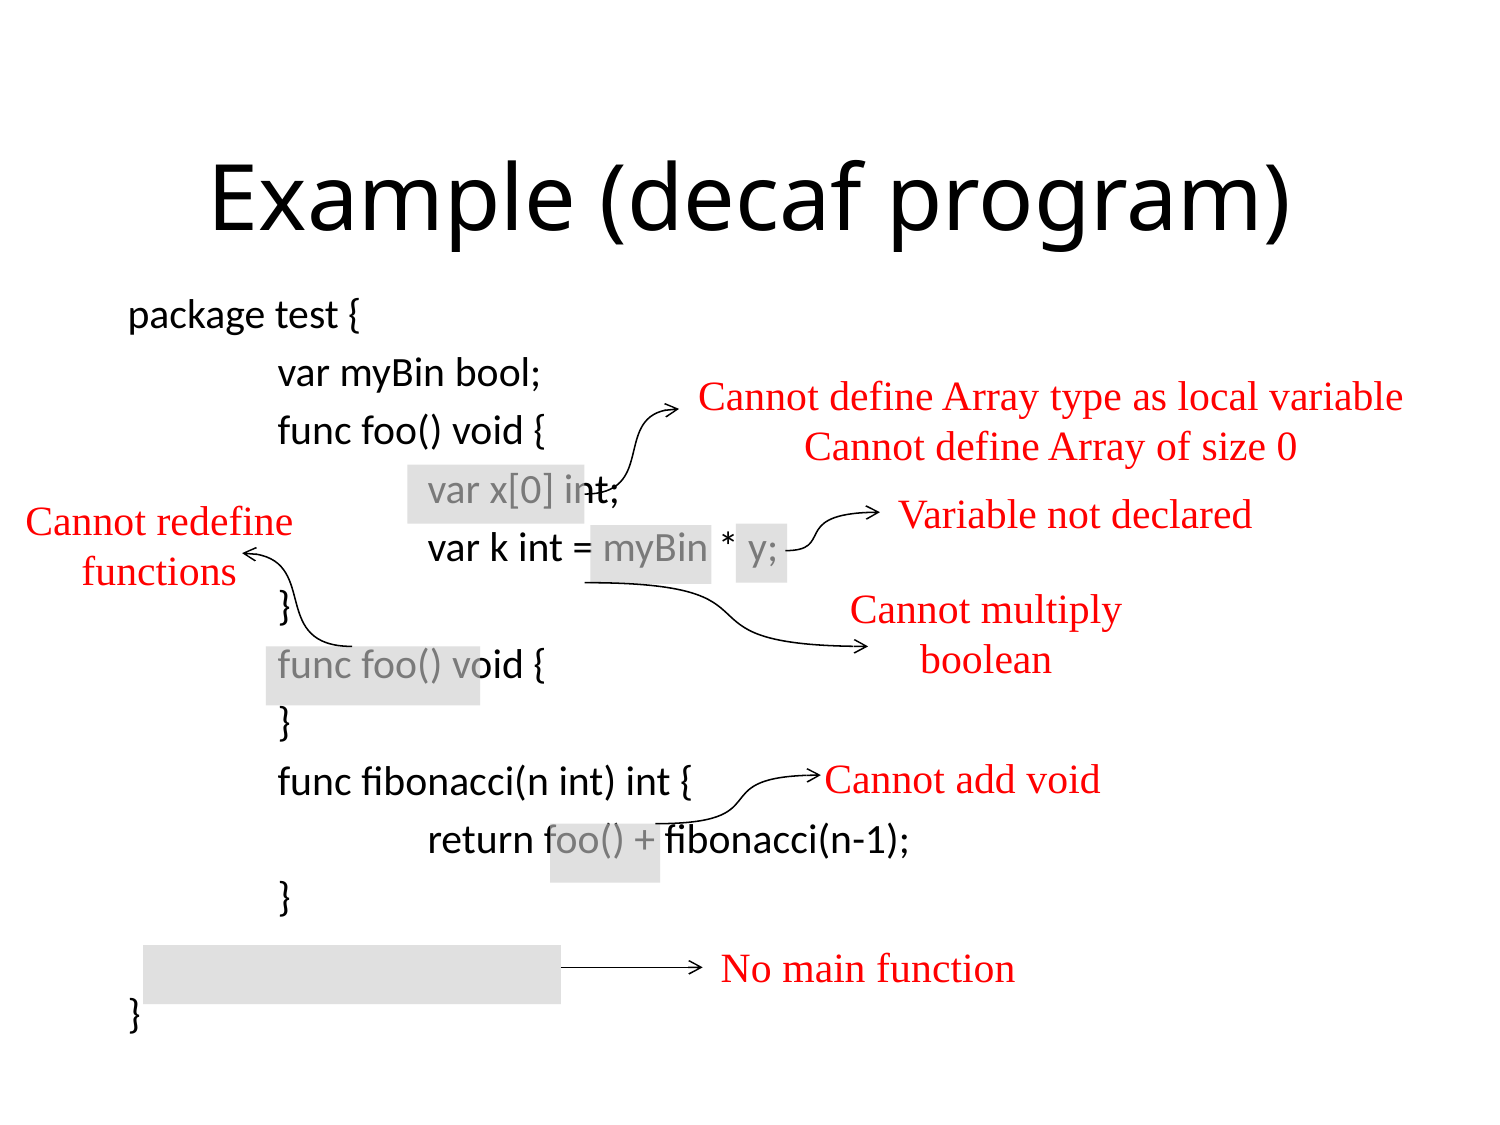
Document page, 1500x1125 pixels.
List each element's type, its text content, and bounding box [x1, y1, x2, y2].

text_box Cannot redefine functions [0, 486, 325, 602]
text_box [590, 525, 712, 581]
text_box Variable not declared [879, 479, 1282, 545]
text_box [735, 523, 788, 581]
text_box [584, 582, 869, 647]
text_box [143, 945, 561, 1005]
text_box [407, 464, 585, 524]
list package test { var myBin bool; func foo() void { var x[0] int; var k int = myBin * y; } func foo() void { } func fibonacci(n int) int { return foo() + fibonacci(n-1); } } [112, 288, 1388, 1095]
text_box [241, 552, 353, 647]
text_box [265, 646, 481, 706]
text_box Cannot multiply boolean [820, 574, 1152, 689]
text_box Cannot define Array type as local variable Cannot define Array of size 0 [655, 361, 1447, 477]
text_box No main function [702, 933, 1034, 999]
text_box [785, 512, 881, 551]
text_box Cannot add void [797, 744, 1128, 810]
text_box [655, 774, 822, 824]
title Example (decaf program) [112, 99, 1388, 288]
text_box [584, 408, 680, 495]
text_box [550, 823, 661, 883]
